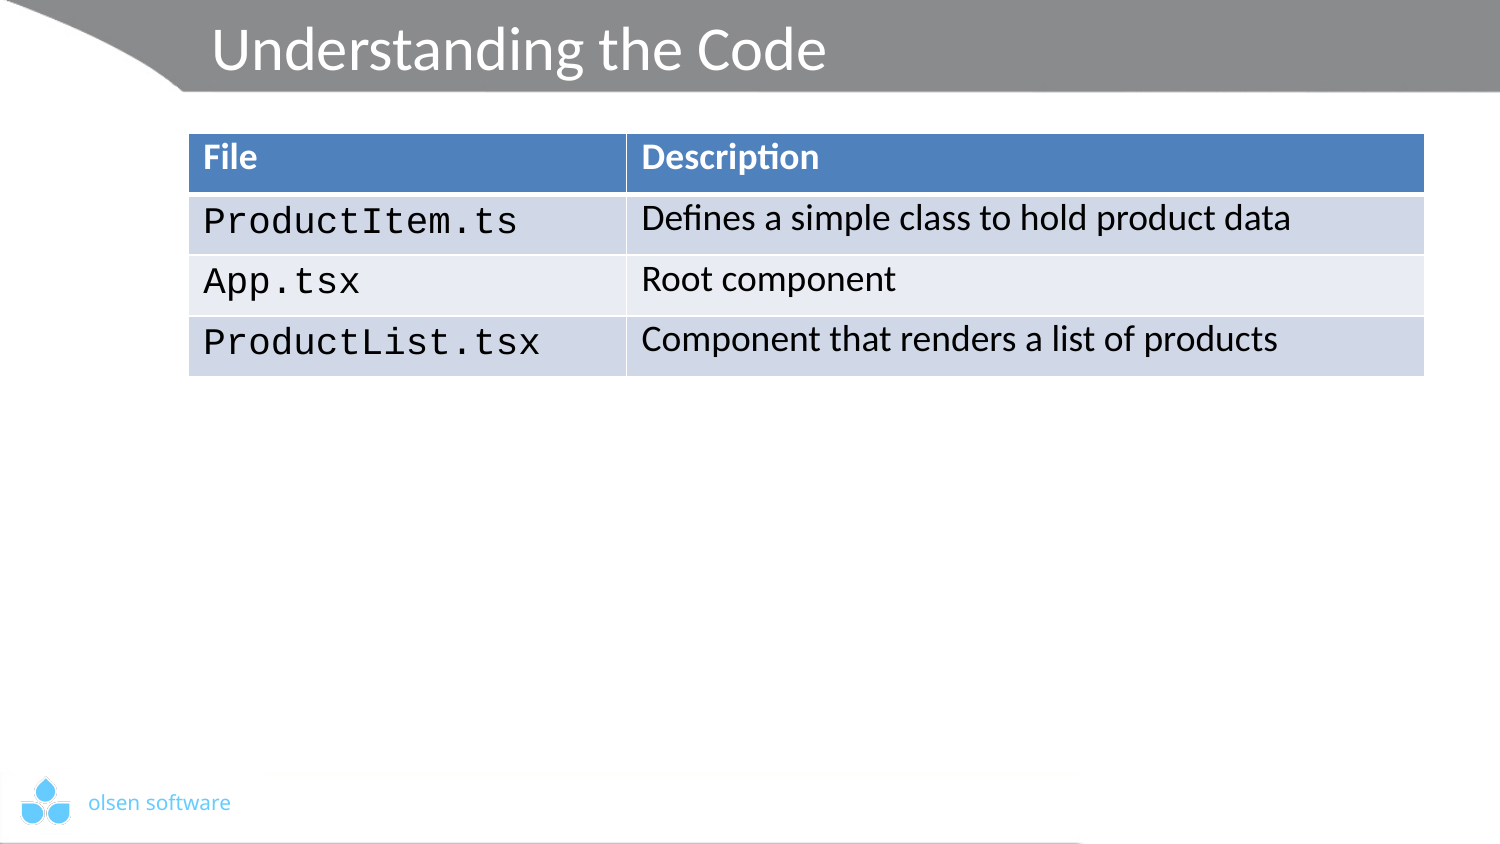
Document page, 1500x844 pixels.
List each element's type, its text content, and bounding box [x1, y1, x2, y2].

table_cell Defines a simple class to hold product data [627, 197, 1424, 254]
table_header Description [627, 134, 1424, 192]
title Understanding the Code [187, 0, 1426, 93]
table_cell ProductItem.ts [189, 197, 626, 254]
table_cell Component that renders a list of products [627, 317, 1424, 376]
table_cell ProductList.tsx [189, 317, 626, 376]
table_header File [189, 134, 626, 192]
table_cell App.tsx [189, 256, 626, 315]
picture [0, 0, 1500, 844]
table_cell Root component [627, 256, 1424, 315]
